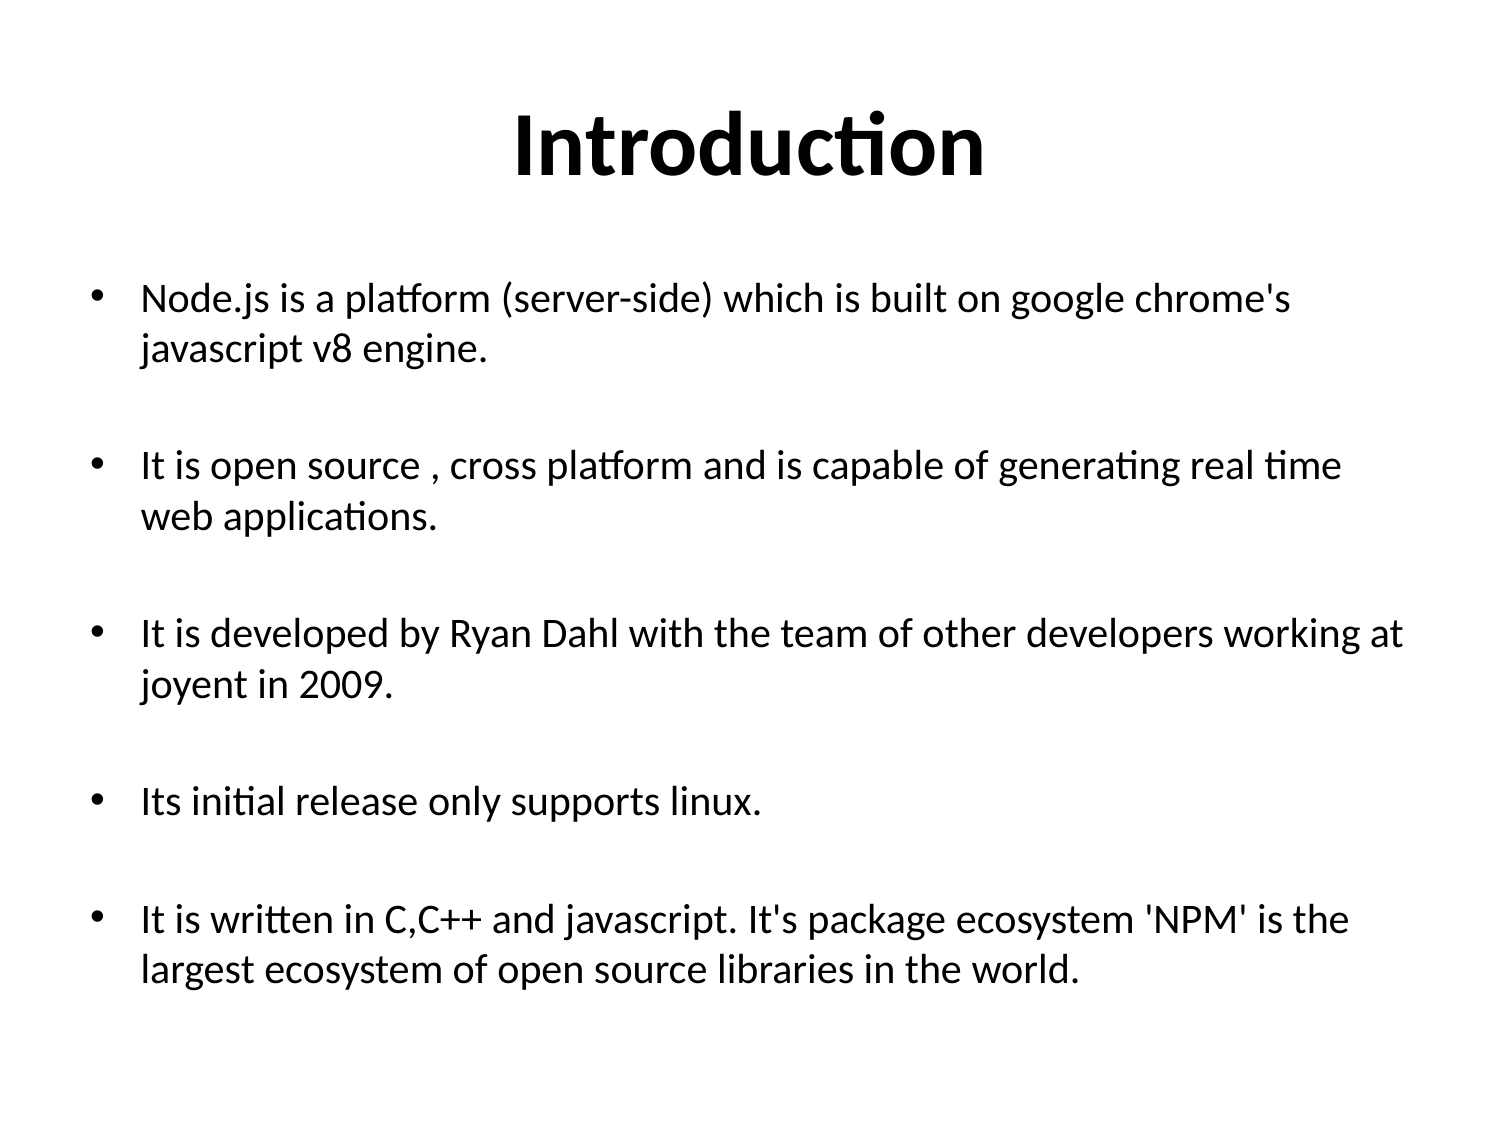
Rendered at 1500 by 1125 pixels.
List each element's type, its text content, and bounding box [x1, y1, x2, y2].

title Introduction [75, 45, 1425, 233]
list Node.js is a platform (server-side) which is built on google chrome's javascript v8 engine. It is open source , cross platform and is capable of generating real time web applications. It is developed by Ryan Dahl with the team of other developers working at joyent in 2009. Its initial release only supports linux. It is written in C,C++ and javascript. It's package ecosystem 'NPM' is the largest ecosystem of open source libraries in the world. [75, 262, 1425, 1005]
